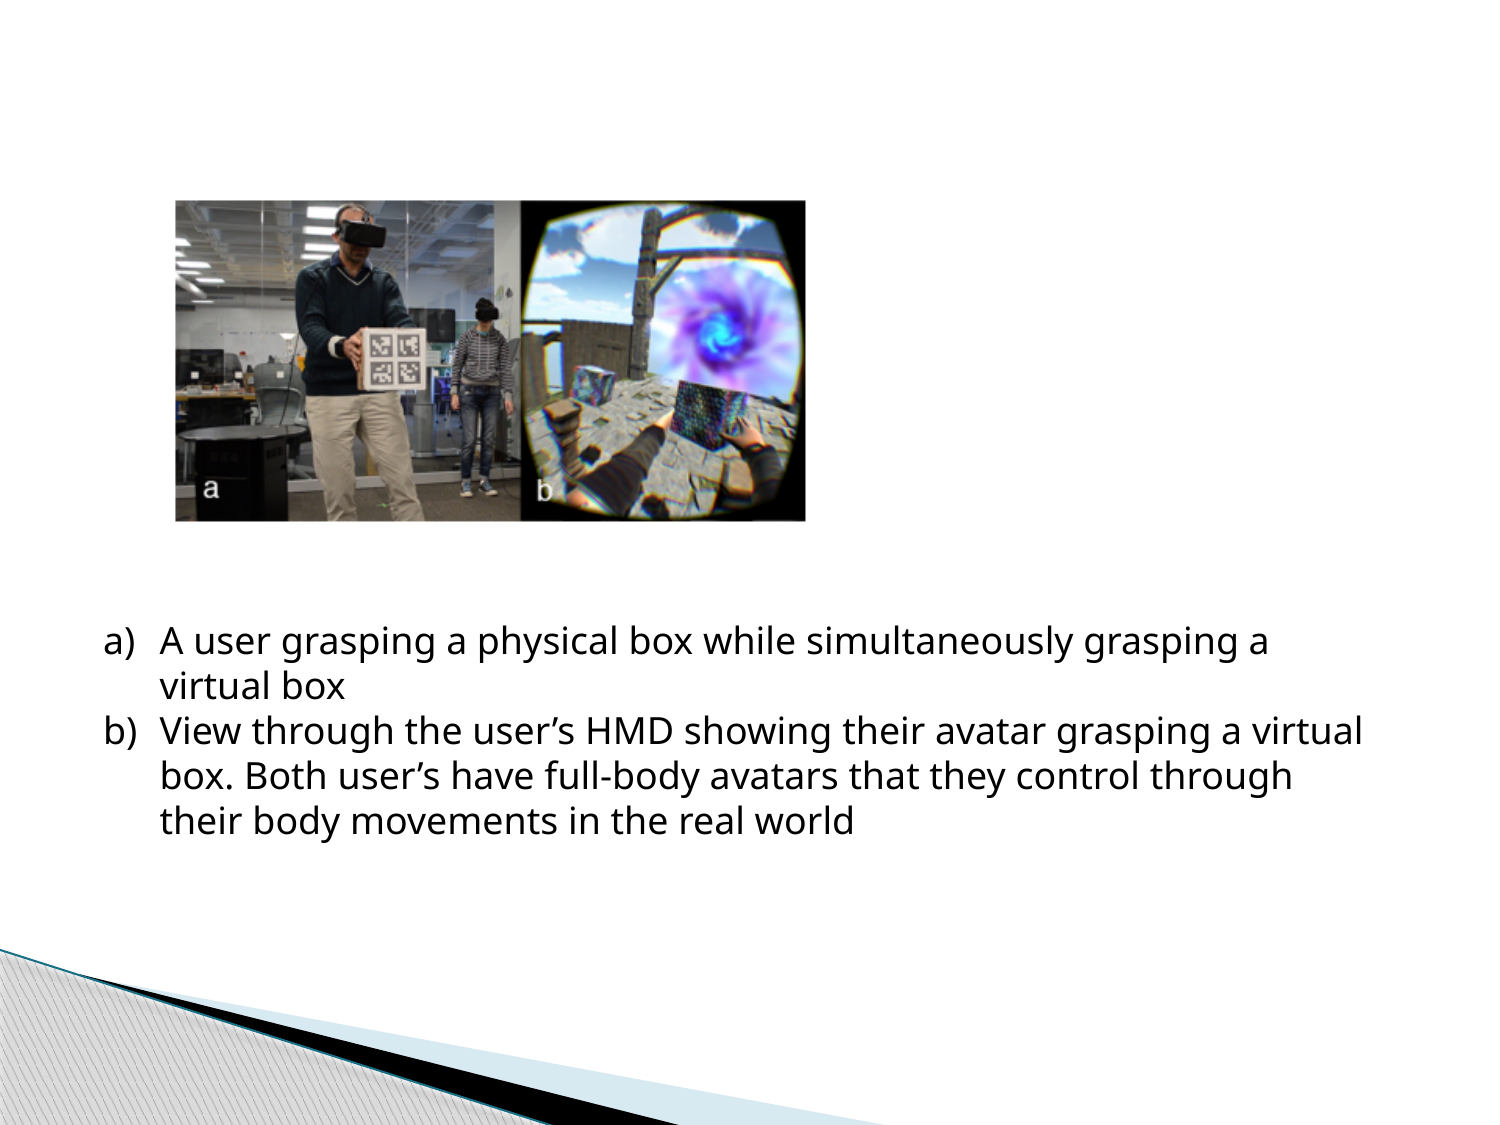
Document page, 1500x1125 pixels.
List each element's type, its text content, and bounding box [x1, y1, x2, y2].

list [170, 196, 812, 528]
text_box A user grasping a physical box while simultaneously grasping a virtual box View through the user’s HMD showing their avatar grasping a virtual box. Both user’s have full-body avatars that they control through their body movements in the real world [88, 609, 1400, 850]
